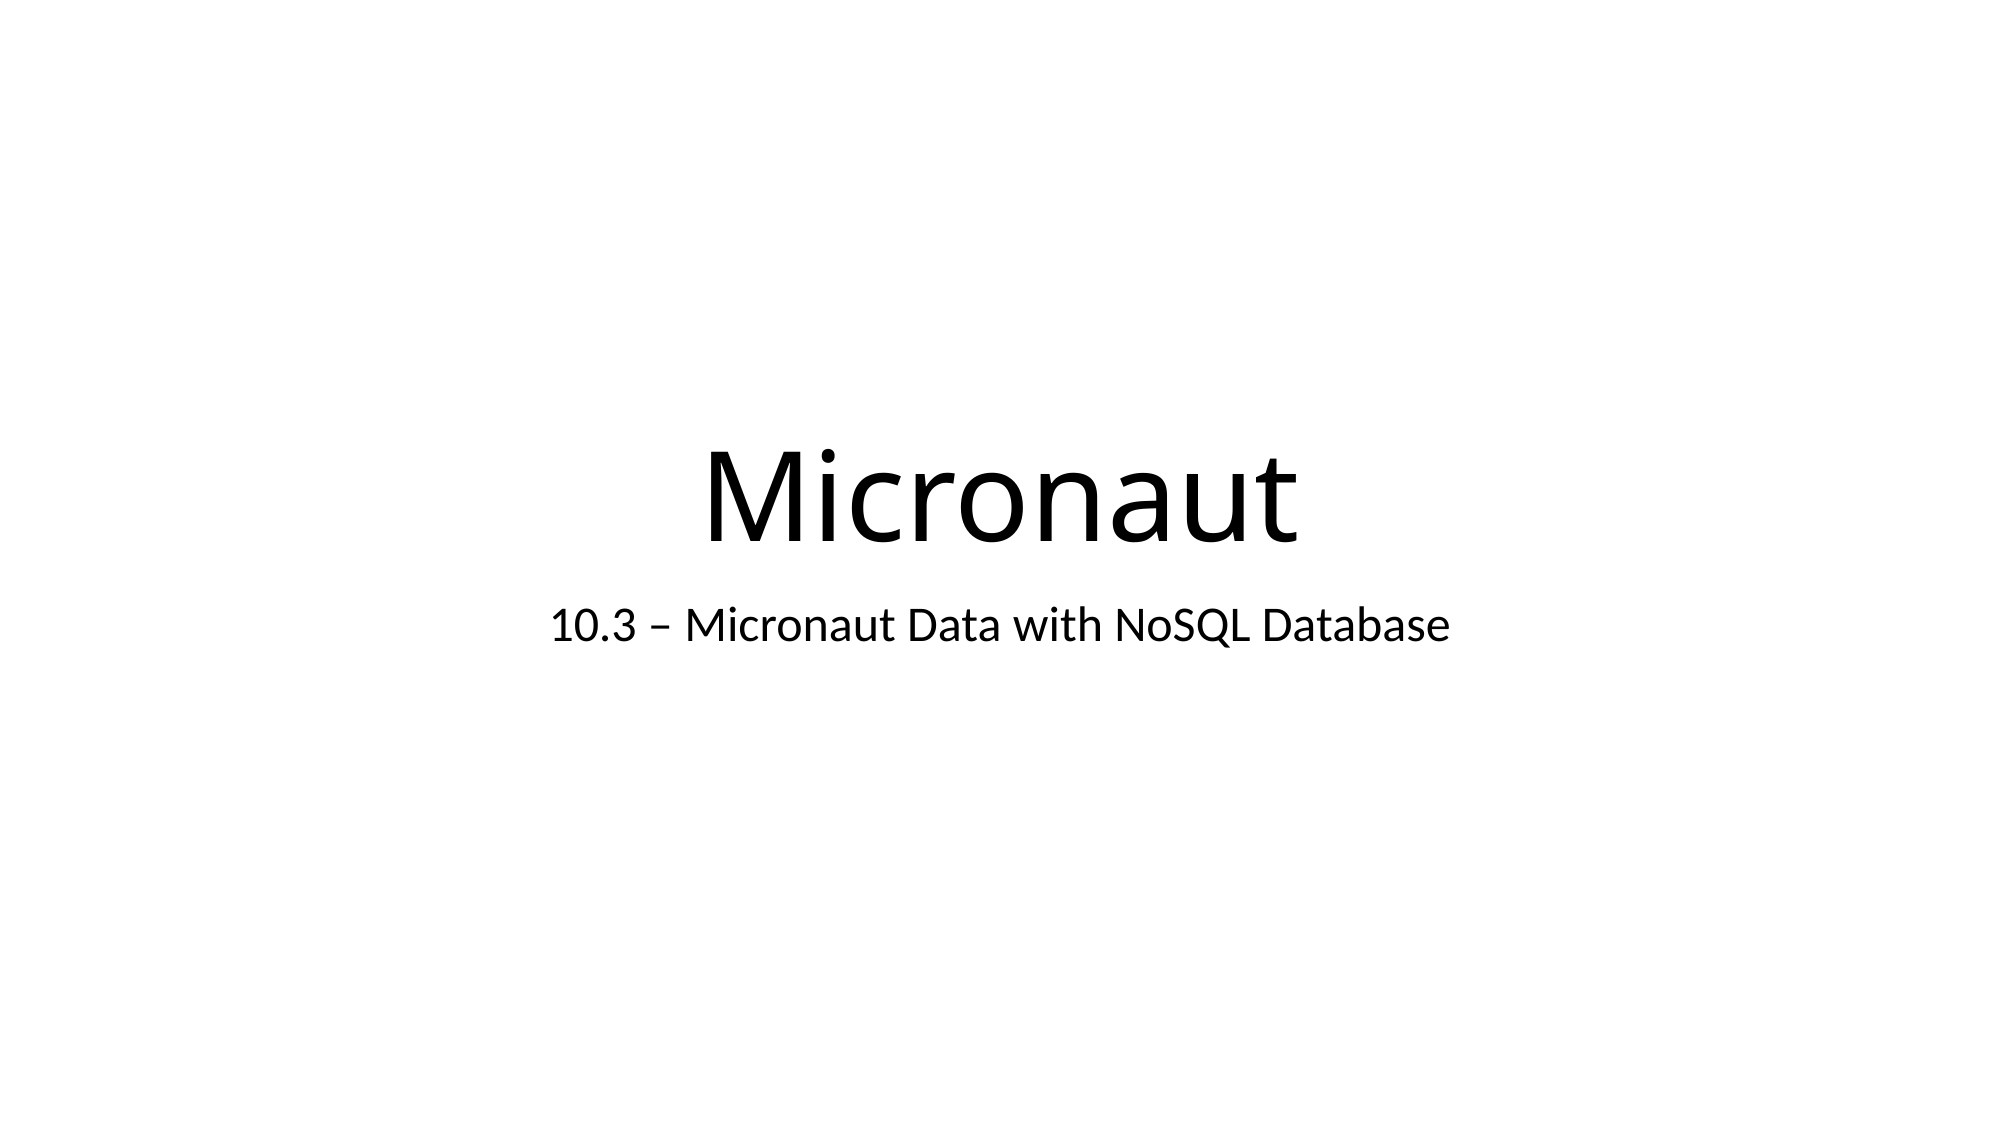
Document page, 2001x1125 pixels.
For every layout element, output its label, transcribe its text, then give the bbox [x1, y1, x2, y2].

title Micronaut [249, 184, 1750, 576]
subtitle 10.3 – Micronaut Data with NoSQL Database [249, 590, 1750, 863]
